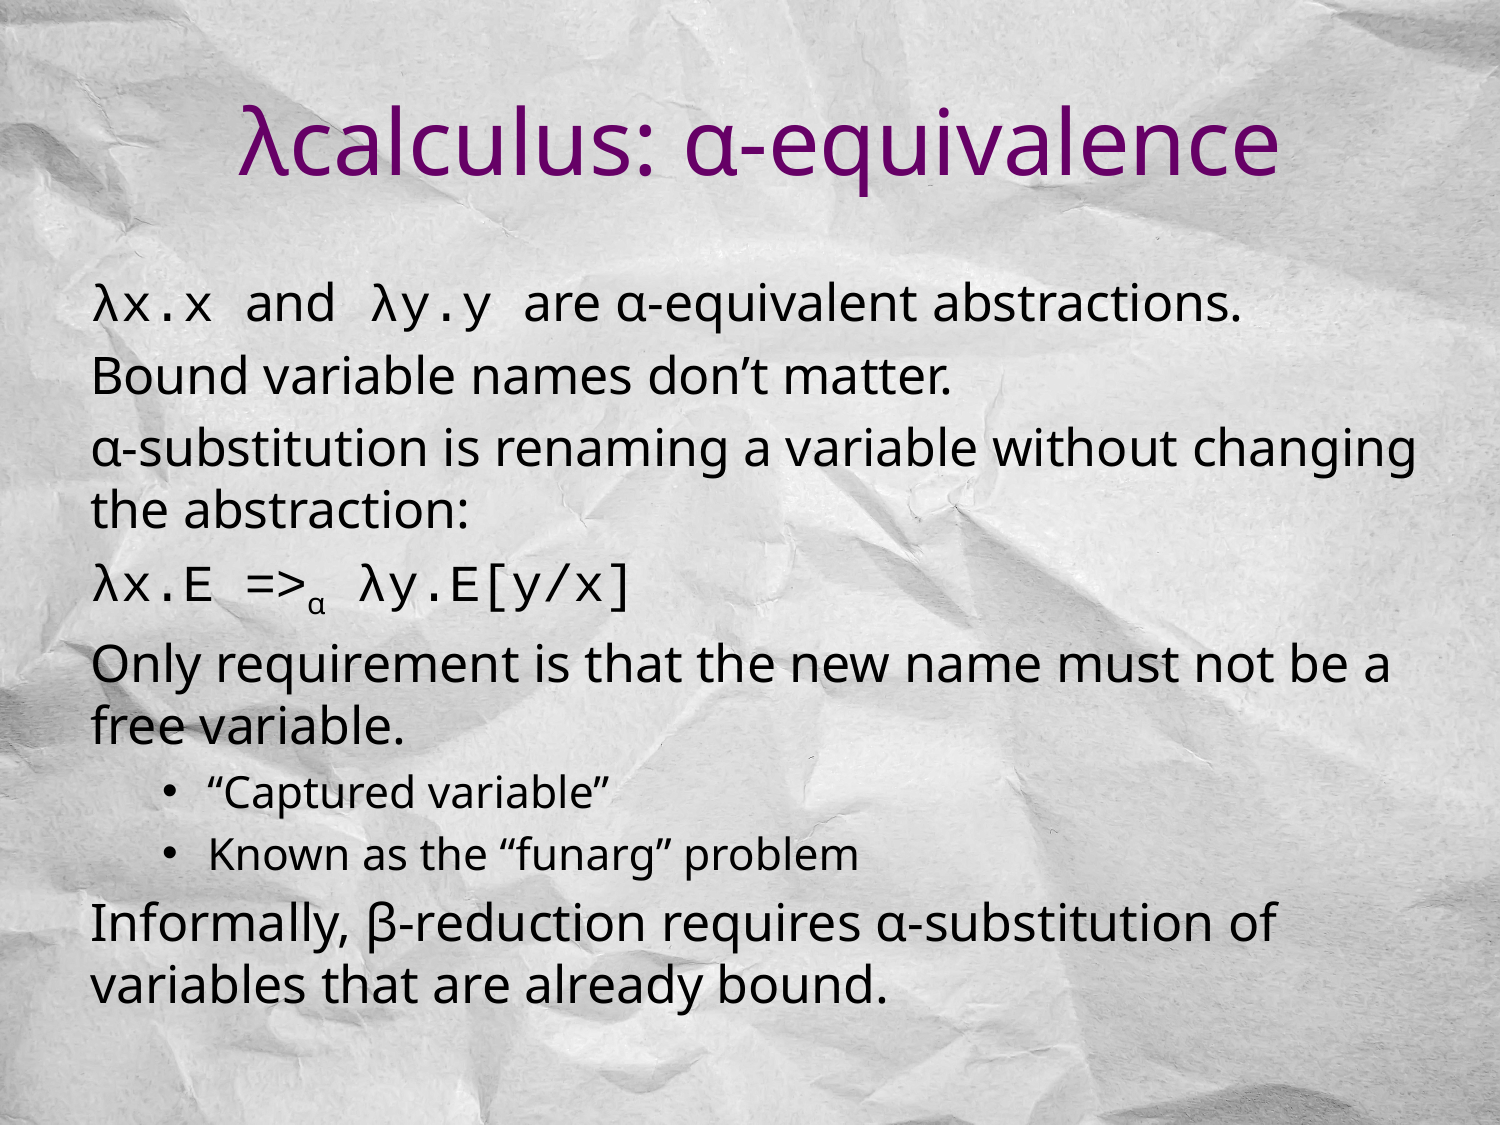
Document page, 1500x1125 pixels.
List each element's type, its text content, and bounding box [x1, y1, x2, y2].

title λcalculus: α-equivalence [75, 45, 1448, 233]
picture [0, 0, 1500, 1125]
list λx.x and λy.y are α-equivalent abstractions. Bound variable names don’t matter. α-substitution is renaming a variable without changing the abstraction: λx.E =>α λy.E[y/x] Only requirement is that the new name must not be a free variable. “Captured variable” Known as the “funarg” problem Informally, β-reduction requires α-substitution of variables that are already bound. [75, 262, 1448, 1027]
